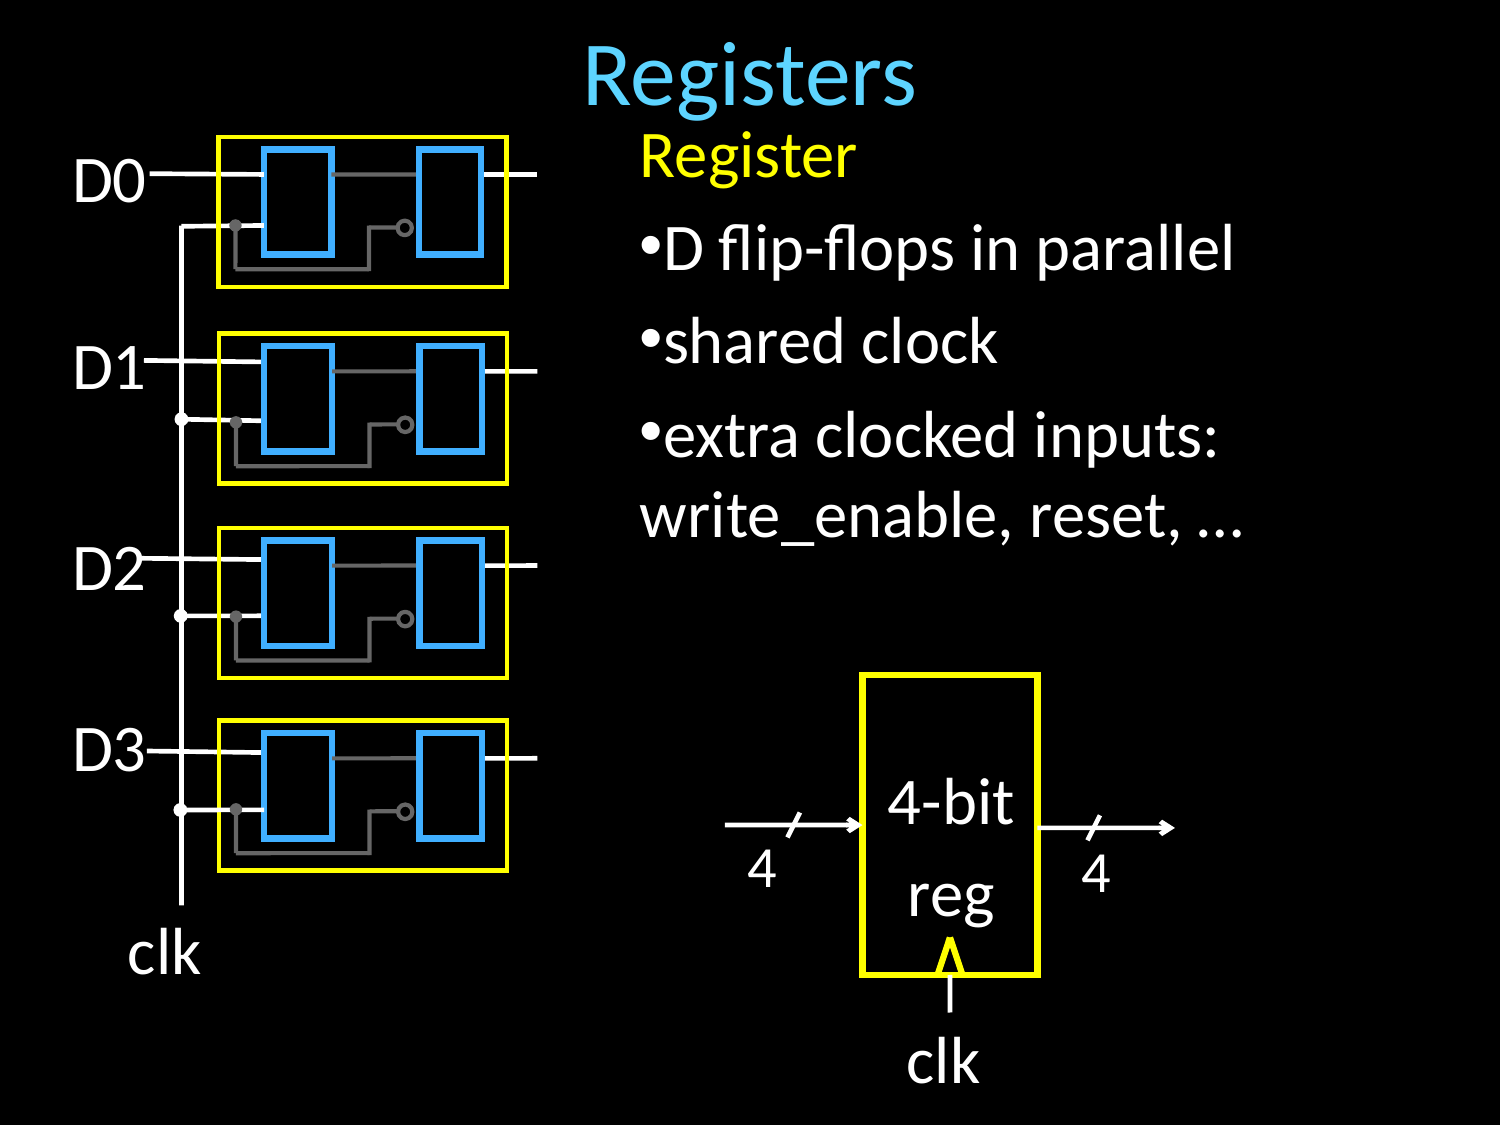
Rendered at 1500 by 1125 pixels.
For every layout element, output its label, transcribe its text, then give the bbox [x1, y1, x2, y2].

text_box clk [891, 996, 996, 1105]
text_box [182, 610, 219, 622]
text_box D0 [57, 115, 162, 223]
text_box [219, 720, 507, 871]
text_box 4 [1066, 815, 1126, 912]
text_box [862, 674, 1038, 975]
list Register D flip-flops in parallel shared clock extra clocked inputs: write_enable, reset, … [624, 103, 1463, 654]
text_box 4-bit reg [873, 737, 1030, 938]
text_box [219, 333, 507, 484]
text_box [219, 528, 507, 679]
text_box 4 [732, 811, 793, 907]
text_box [419, 733, 482, 839]
text_box [174, 803, 229, 817]
text_box D2 [57, 503, 162, 611]
text_box clk [113, 887, 217, 995]
text_box [1126, 820, 1175, 836]
title Registers [37, 24, 1463, 113]
text_box [174, 609, 181, 623]
text_box [419, 540, 482, 646]
text_box [229, 803, 243, 854]
text_box [418, 149, 482, 255]
text_box [793, 817, 863, 833]
text_box [419, 346, 482, 452]
text_box D3 [57, 684, 162, 793]
text_box [218, 136, 507, 287]
text_box [175, 413, 181, 426]
text_box [182, 413, 219, 426]
text_box D1 [57, 303, 162, 411]
